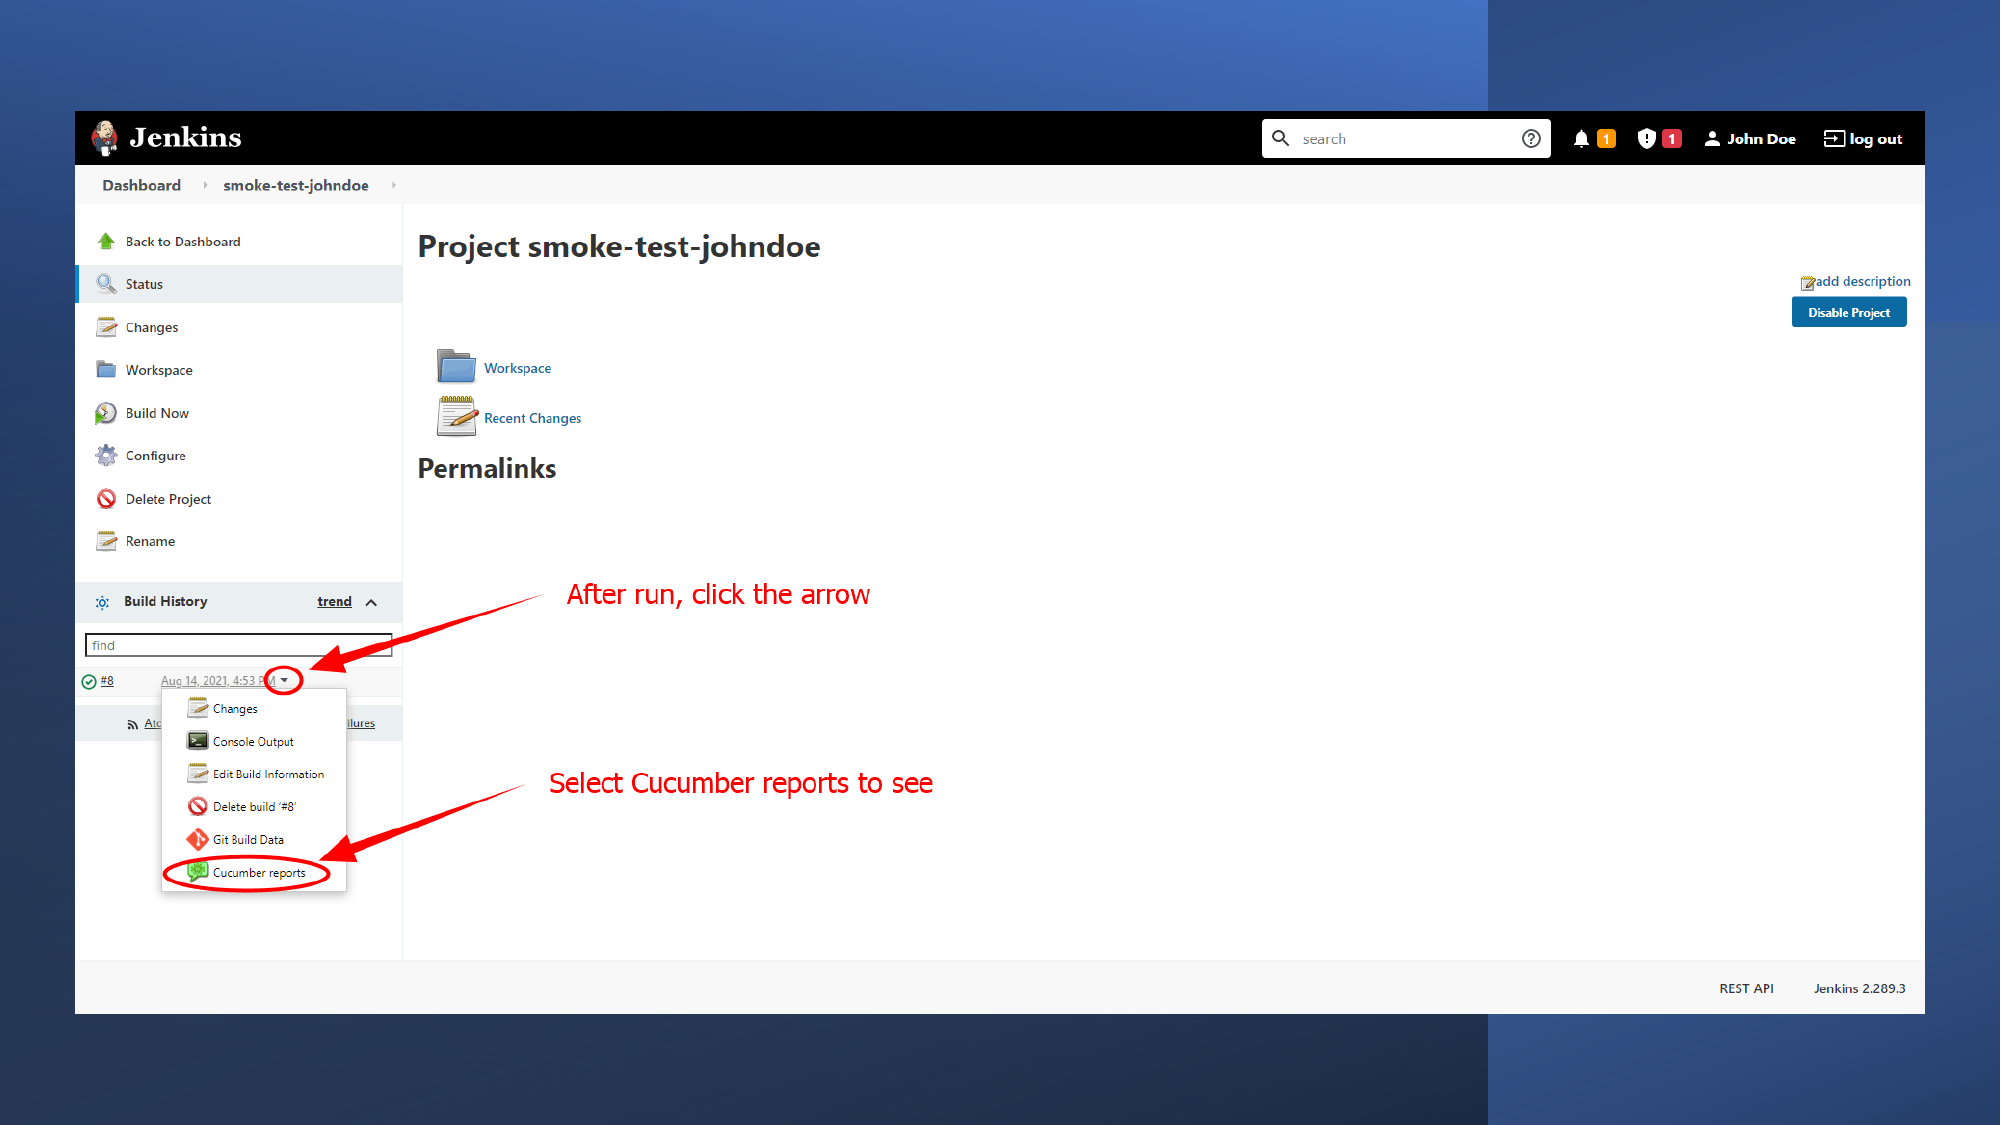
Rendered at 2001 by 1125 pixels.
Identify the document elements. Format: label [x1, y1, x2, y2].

text_box [0, 0, 1489, 321]
text_box [0, 321, 2000, 1125]
picture [74, 110, 1925, 1014]
text_box [1489, 0, 2000, 321]
